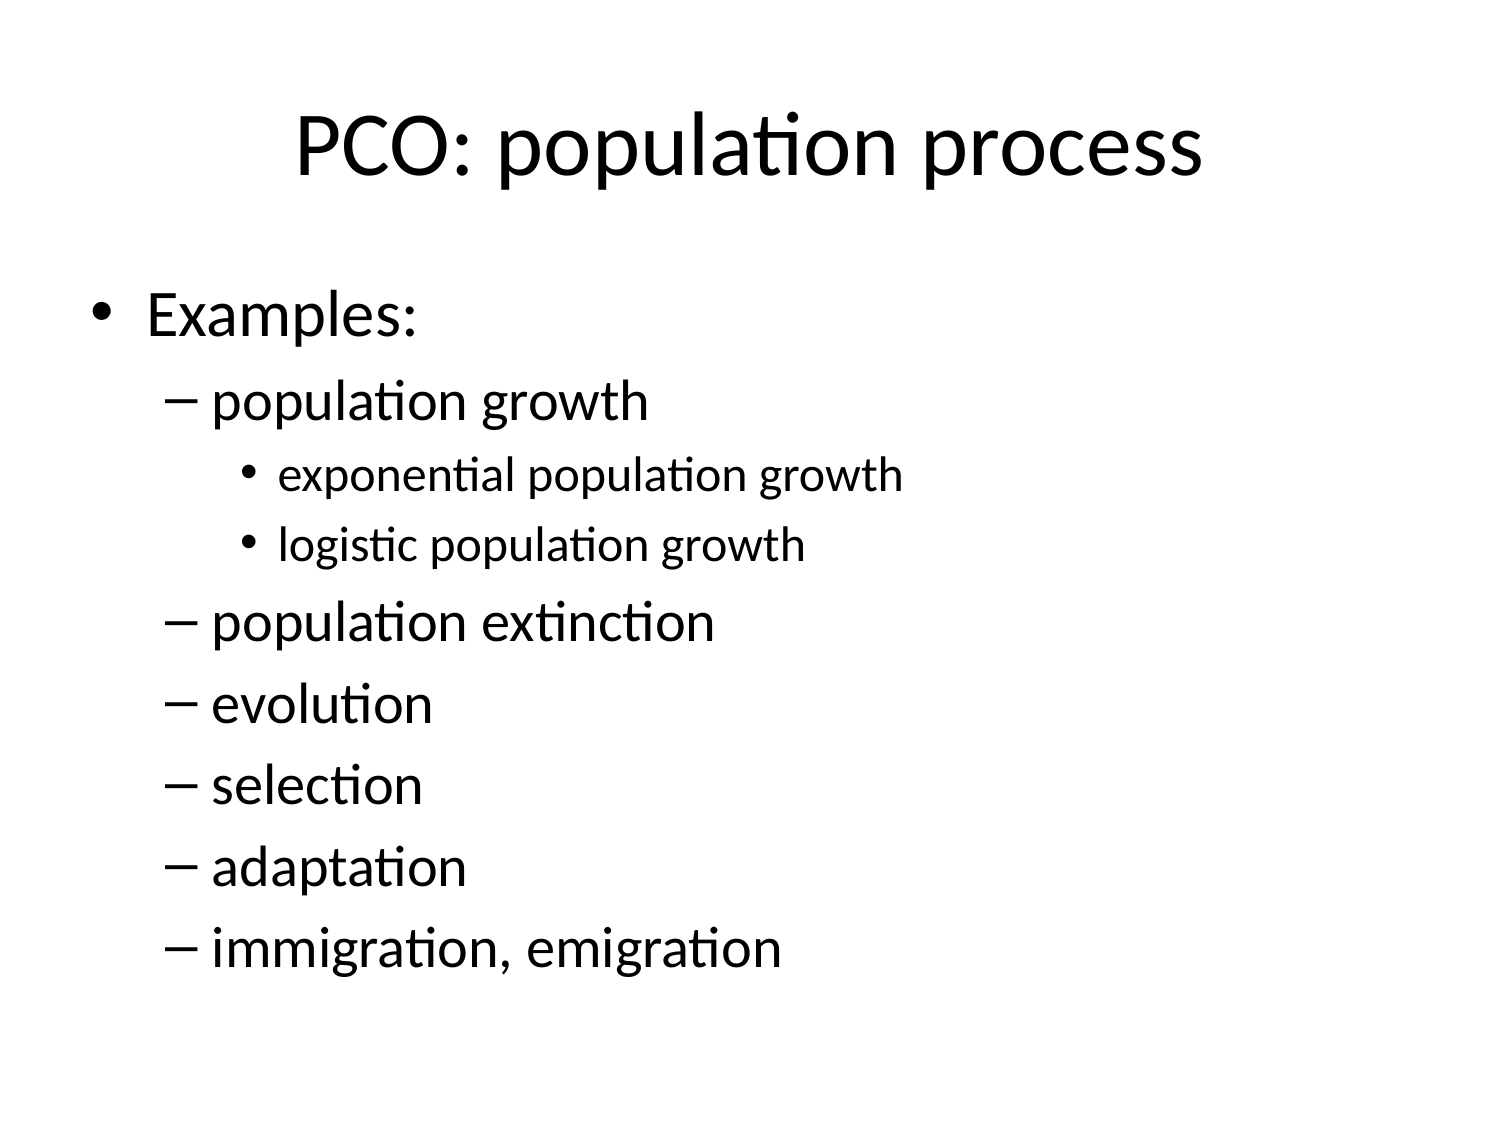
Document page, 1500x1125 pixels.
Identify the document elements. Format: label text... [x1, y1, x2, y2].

list Examples: population growth exponential population growth logistic population growth population extinction evolution selection adaptation immigration, emigration [75, 262, 1425, 1092]
title PCO: population process [75, 45, 1425, 233]
